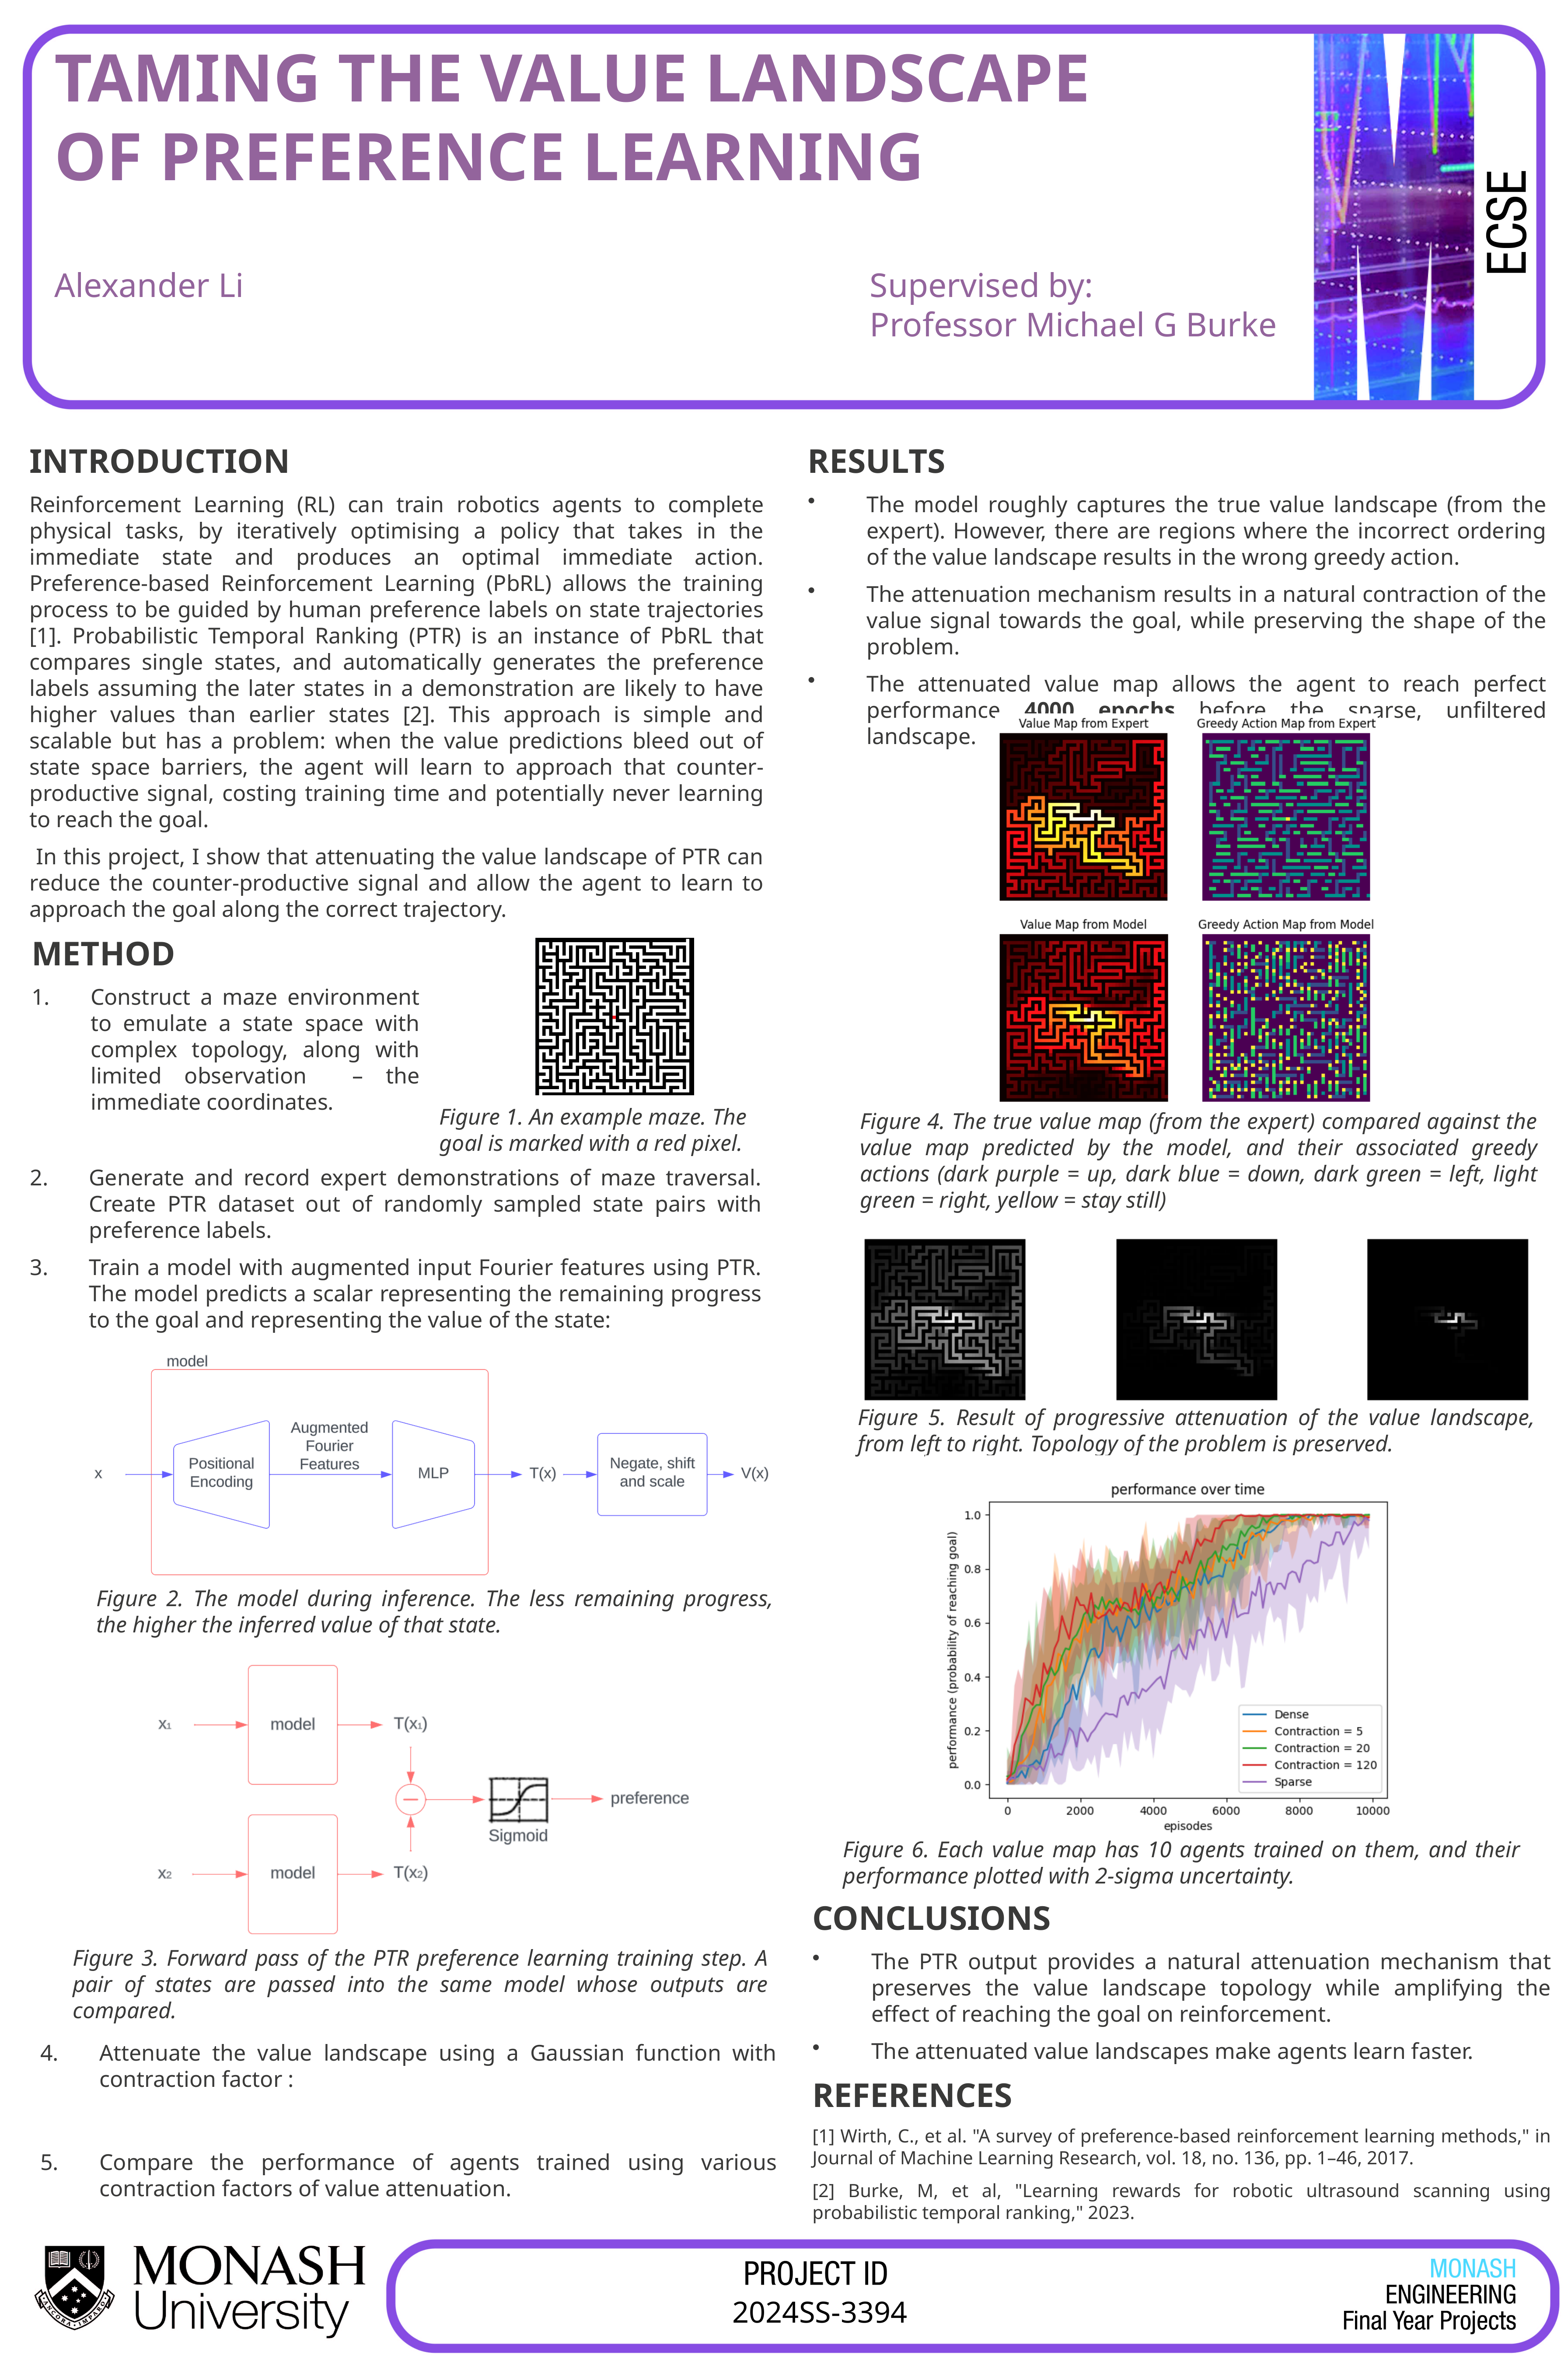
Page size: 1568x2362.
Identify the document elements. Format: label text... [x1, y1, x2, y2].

text_box Introduction Reinforcement Learning (RL) can train robotics agents to complete physical tasks, by iteratively optimising a policy that takes in the immediate state and produces an optimal immediate action. Preference-based Reinforcement Learning (PbRL) allows the training process to be guided by human preference labels on state trajectories [1]. Probabilistic Temporal Ranking (PTR) is an instance of PbRL that compares single states, and automatically generates the preference labels assuming the later states in a demonstration are likely to have higher values than earlier states [2]. This approach is simple and scalable but has a problem: when the value predictions bleed out of state space barriers, the agent will learn to approach that counter-productive signal, costing training time and potentially never learning to reach the goal. In this project, I show that attenuating the value landscape of PTR can reduce the counter-productive signal and allow the agent to learn to approach the goal along the correct trajectory. [14, 432, 780, 926]
text_box RESULTS The model roughly captures the true value landscape (from the expert). However, there are regions where the incorrect ordering of the value landscape results in the wrong greedy action. The attenuation mechanism results in a natural contraction of the value signal towards the goal, while preserving the shape of the problem. The attenuated value map allows the agent to reach perfect performance 4000 epochs before the sparse, unfiltered landscape. [792, 432, 1562, 711]
picture [144, 1659, 699, 1936]
text_box 2024SS-3394 [643, 2290, 997, 2332]
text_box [845, 713, 1553, 1167]
text_box CONCLUSIONS The PTR output provides a natural attenuation mechanism that preserves the value landscape topology while amplifying the effect of reaching the goal on reinforcement. The attenuated value landscapes make agents learn faster. References [1] Wirth, C., et al. "A survey of preference-based reinforcement learning methods," in Journal of Machine Learning Research, vol. 18, no. 136, pp. 1–46, 2017. [2] Burke, M, et al, "Learning rewards for robotic ultrasound scanning using probabilistic temporal ranking," 2023. [797, 1889, 1567, 2235]
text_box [842, 1236, 1551, 1464]
text_box Taming the Value landscape of preference learning [39, 28, 1197, 202]
picture [77, 1349, 775, 1582]
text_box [14, 925, 793, 2208]
text_box Supervised by: Professor Michael G Burke [854, 256, 1360, 393]
text_box Alexander Li [39, 256, 613, 393]
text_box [828, 1455, 1536, 1896]
